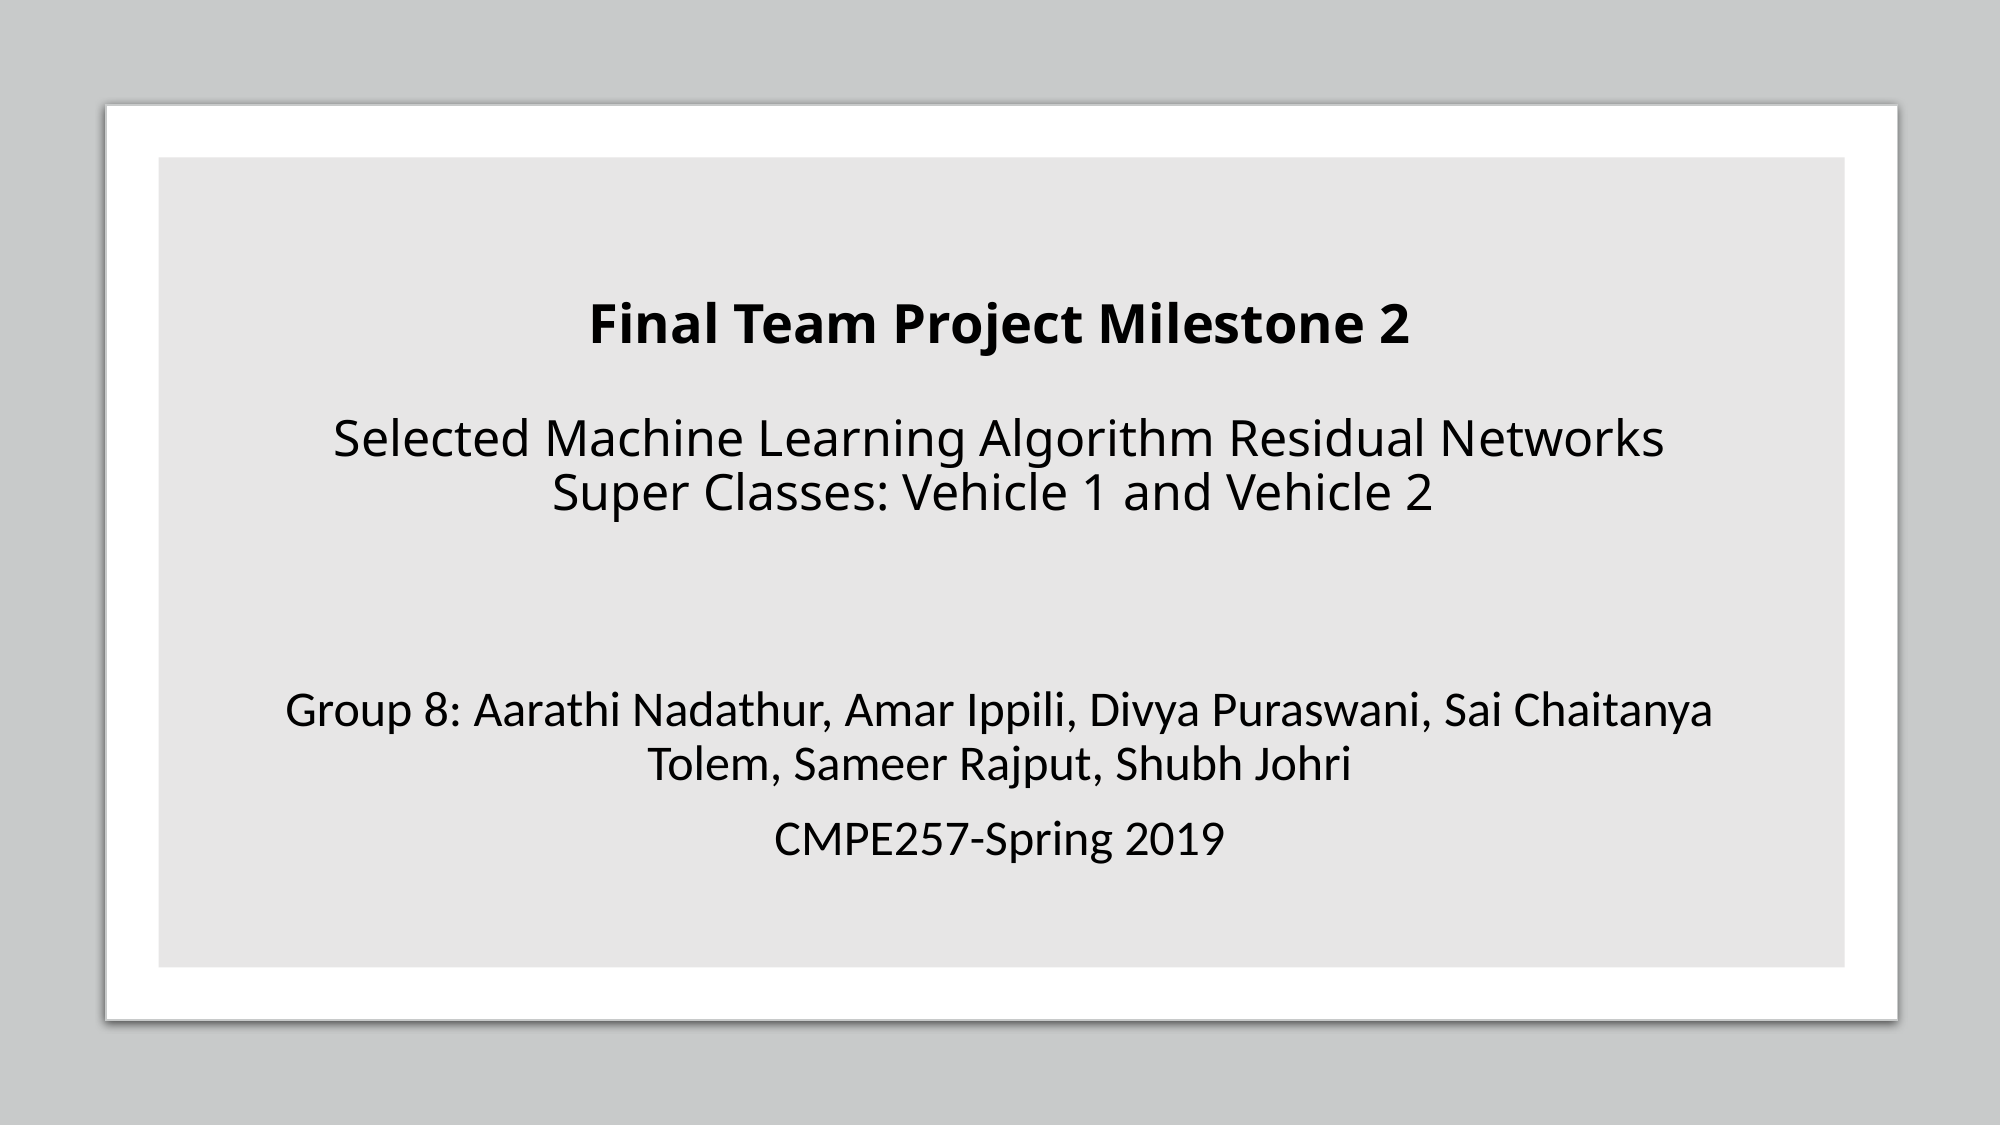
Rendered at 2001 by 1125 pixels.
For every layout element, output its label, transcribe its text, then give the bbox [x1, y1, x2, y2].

title Final Team Project Milestone 2 Selected Machine Learning Algorithm Residual Networks Super Classes: Vehicle 1 and Vehicle 2 [249, 225, 1750, 653]
text_box [158, 156, 1846, 968]
text_box [0, 0, 2000, 1125]
subtitle Group 8: Aarathi Nadathur, Amar Ippili, Divya Puraswani, Sai Chaitanya Tolem, Sameer Rajput, Shubh Johri CMPE257-Spring 2019 [249, 675, 1750, 905]
text_box [105, 104, 1898, 1021]
